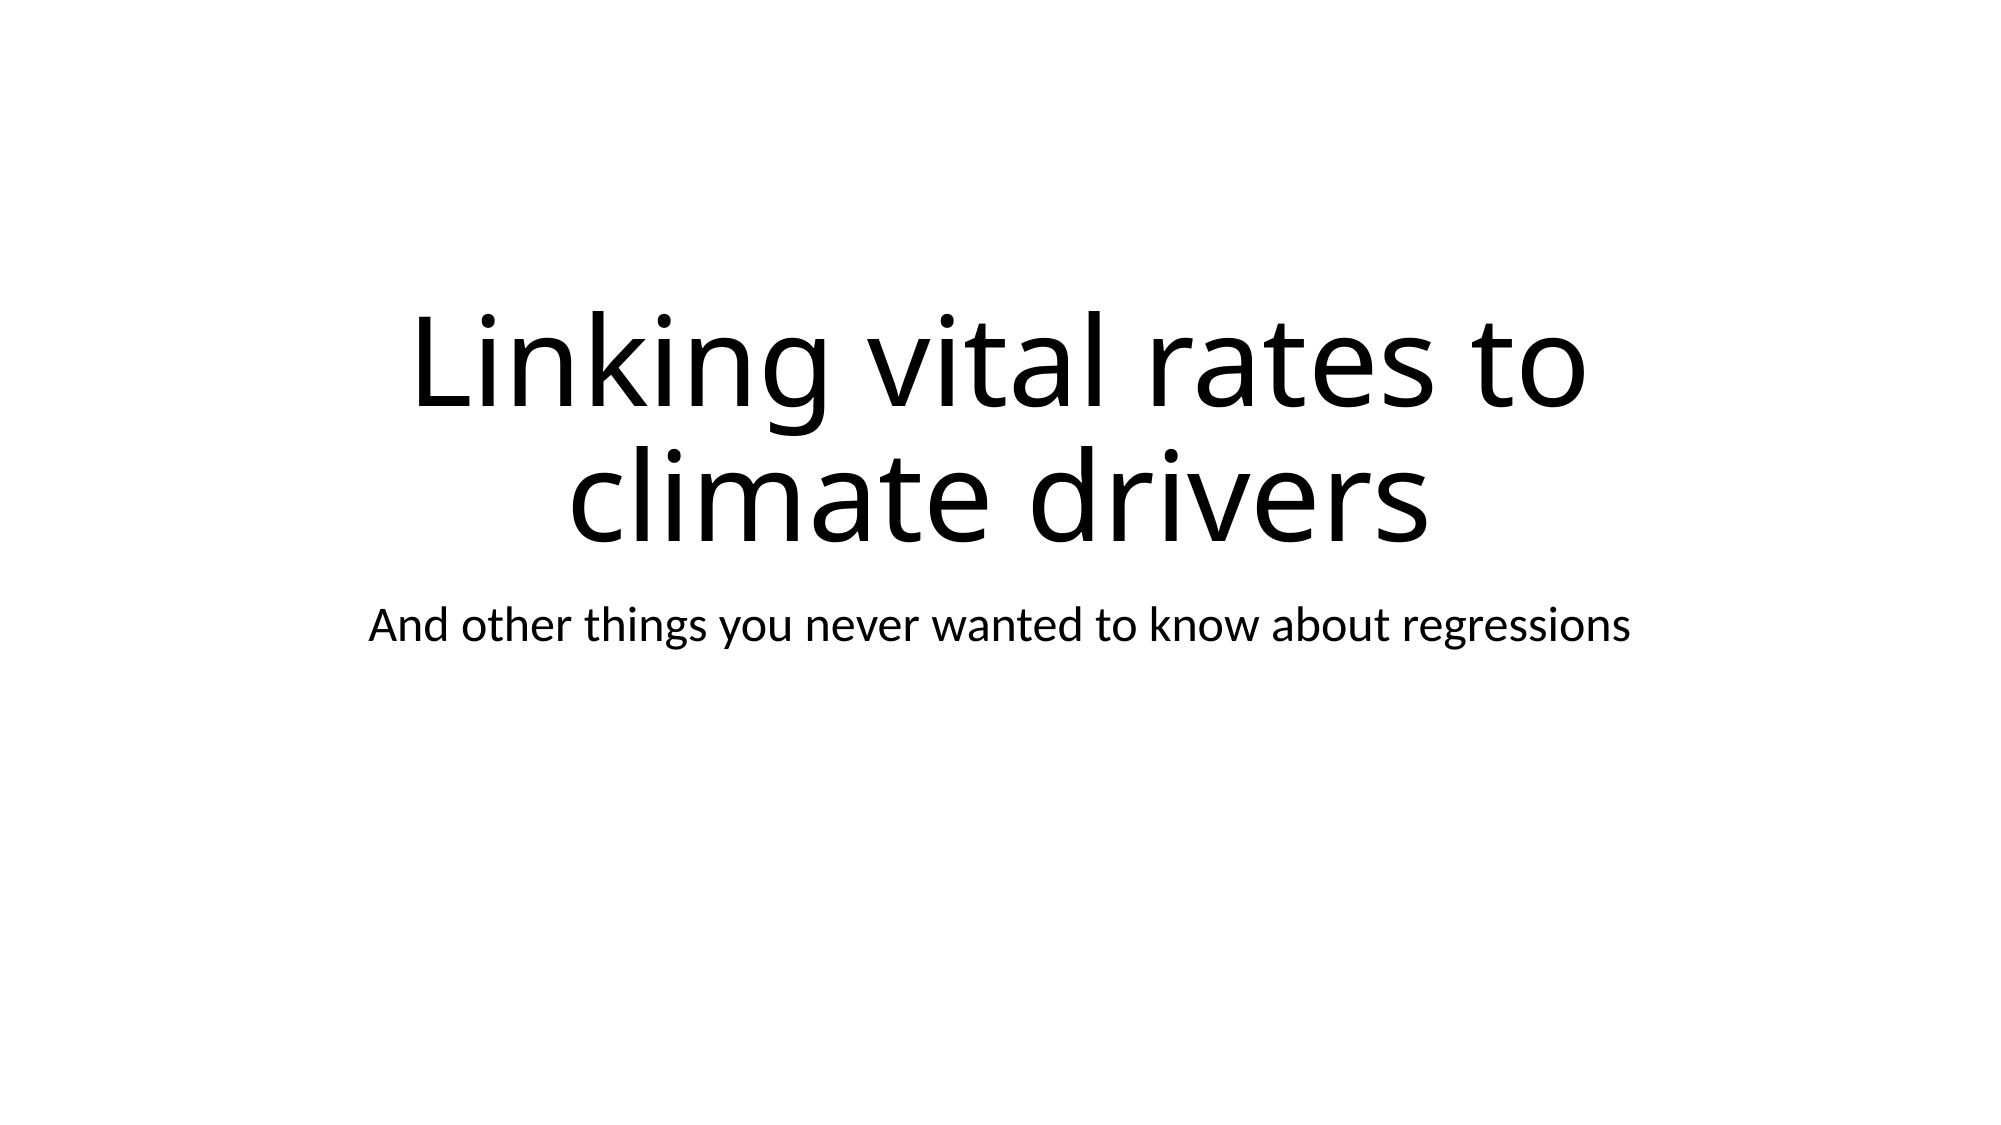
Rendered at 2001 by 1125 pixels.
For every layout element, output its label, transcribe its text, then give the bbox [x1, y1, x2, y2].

subtitle And other things you never wanted to know about regressions [249, 590, 1750, 863]
title Linking vital rates to climate drivers [249, 184, 1750, 576]
